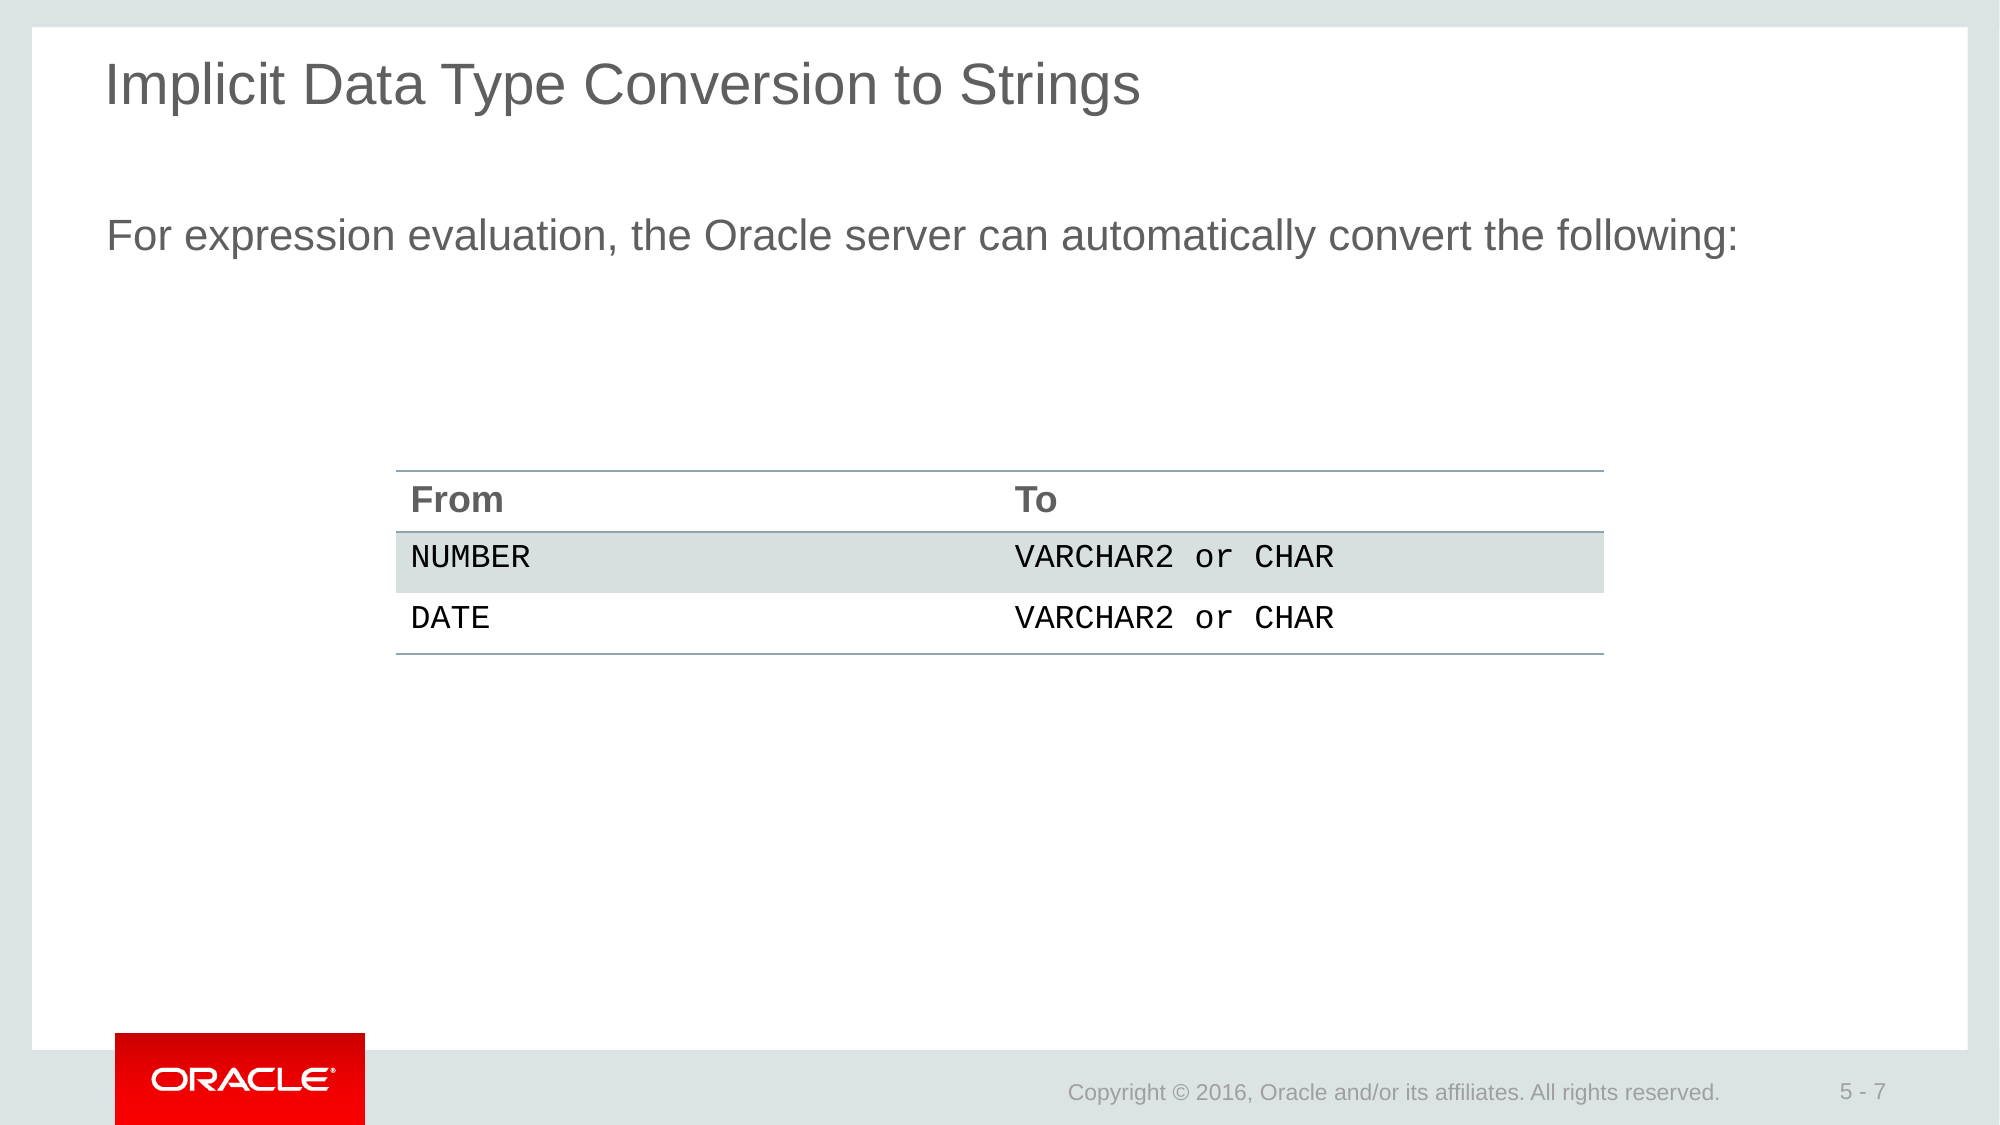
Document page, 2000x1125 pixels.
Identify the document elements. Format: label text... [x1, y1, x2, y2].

picture [115, 1033, 365, 1125]
table_cell DATE [396, 593, 1000, 653]
table_header From [396, 472, 1000, 531]
table_cell VARCHAR2 or CHAR [1000, 593, 1604, 653]
table_cell NUMBER [396, 533, 1000, 593]
table_header To [1000, 472, 1604, 531]
list For expression evaluation, the Oracle server can automatically convert the following: [101, 203, 1898, 505]
title Implicit Data Type Conversion to Strings [101, 43, 1898, 188]
table_cell VARCHAR2 or CHAR [1000, 533, 1604, 593]
